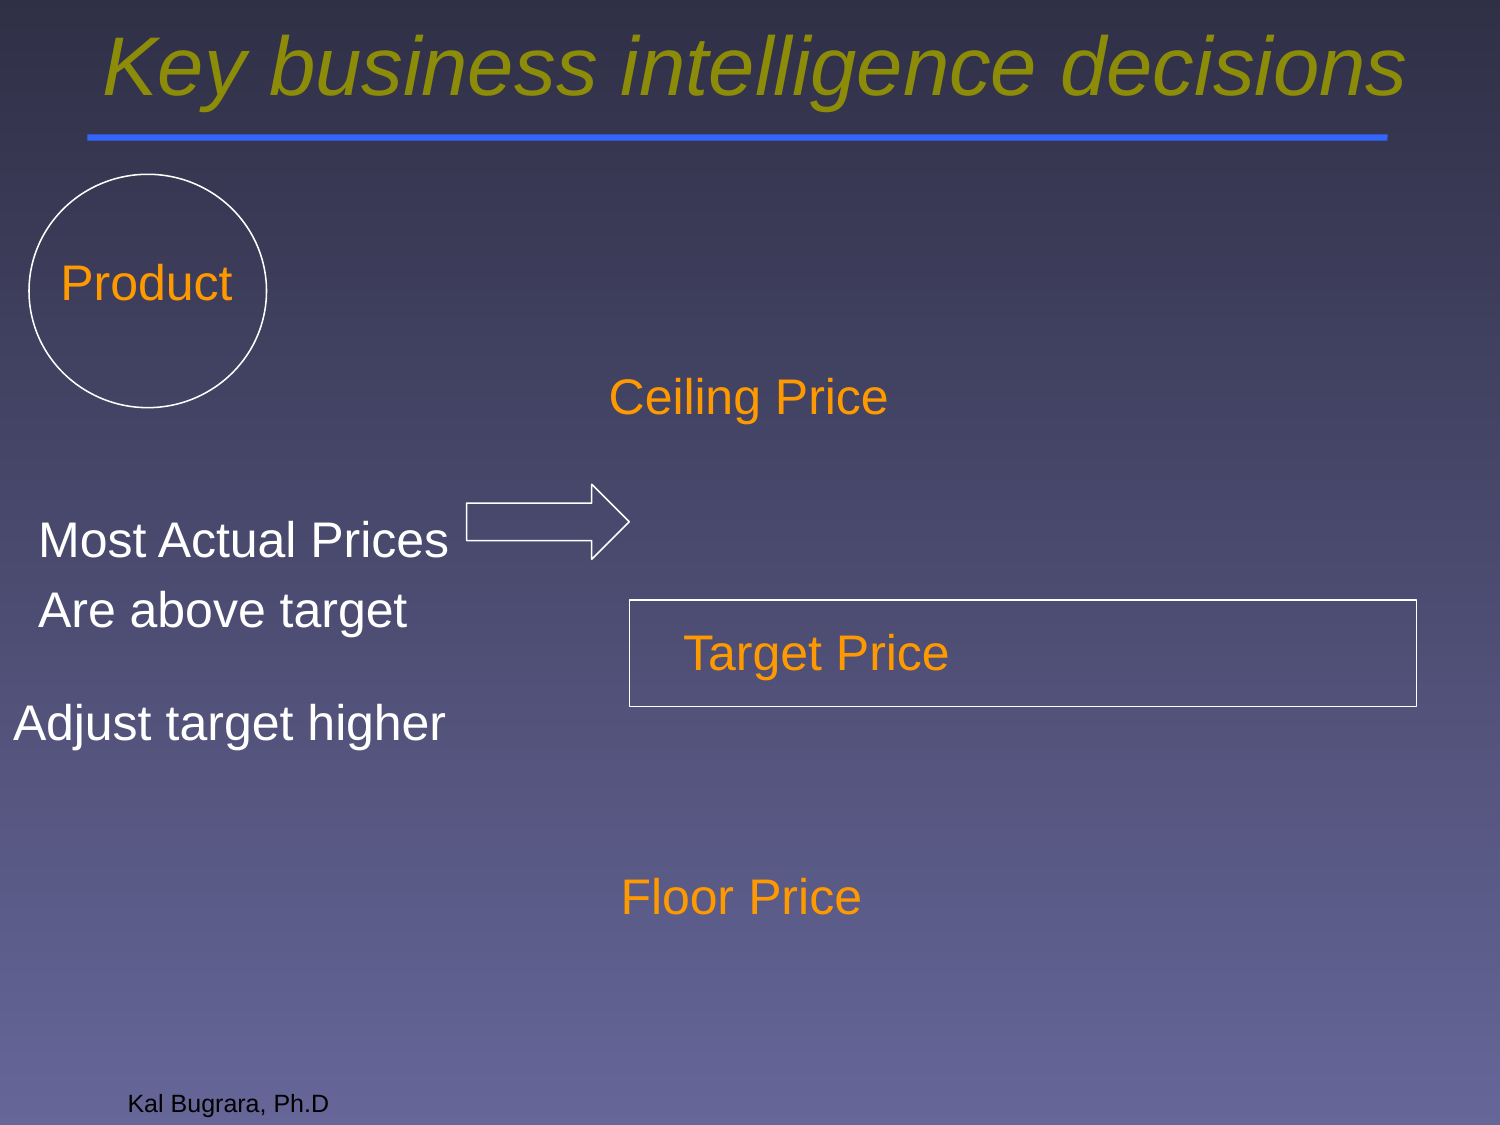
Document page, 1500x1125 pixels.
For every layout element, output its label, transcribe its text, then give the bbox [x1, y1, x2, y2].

slide_number Kal Bugrara, Ph.D [112, 1049, 426, 1125]
text_box [28, 174, 267, 408]
text_box [629, 600, 1417, 707]
text_box Ceiling Price [594, 356, 904, 432]
title Key business intelligence decisions [87, 0, 1500, 126]
text_box Adjust target higher [0, 682, 462, 758]
text_box Most Actual Prices Are above target [23, 500, 465, 645]
text_box Product [45, 243, 250, 318]
text_box [466, 484, 630, 560]
text_box Floor Price [605, 856, 878, 932]
